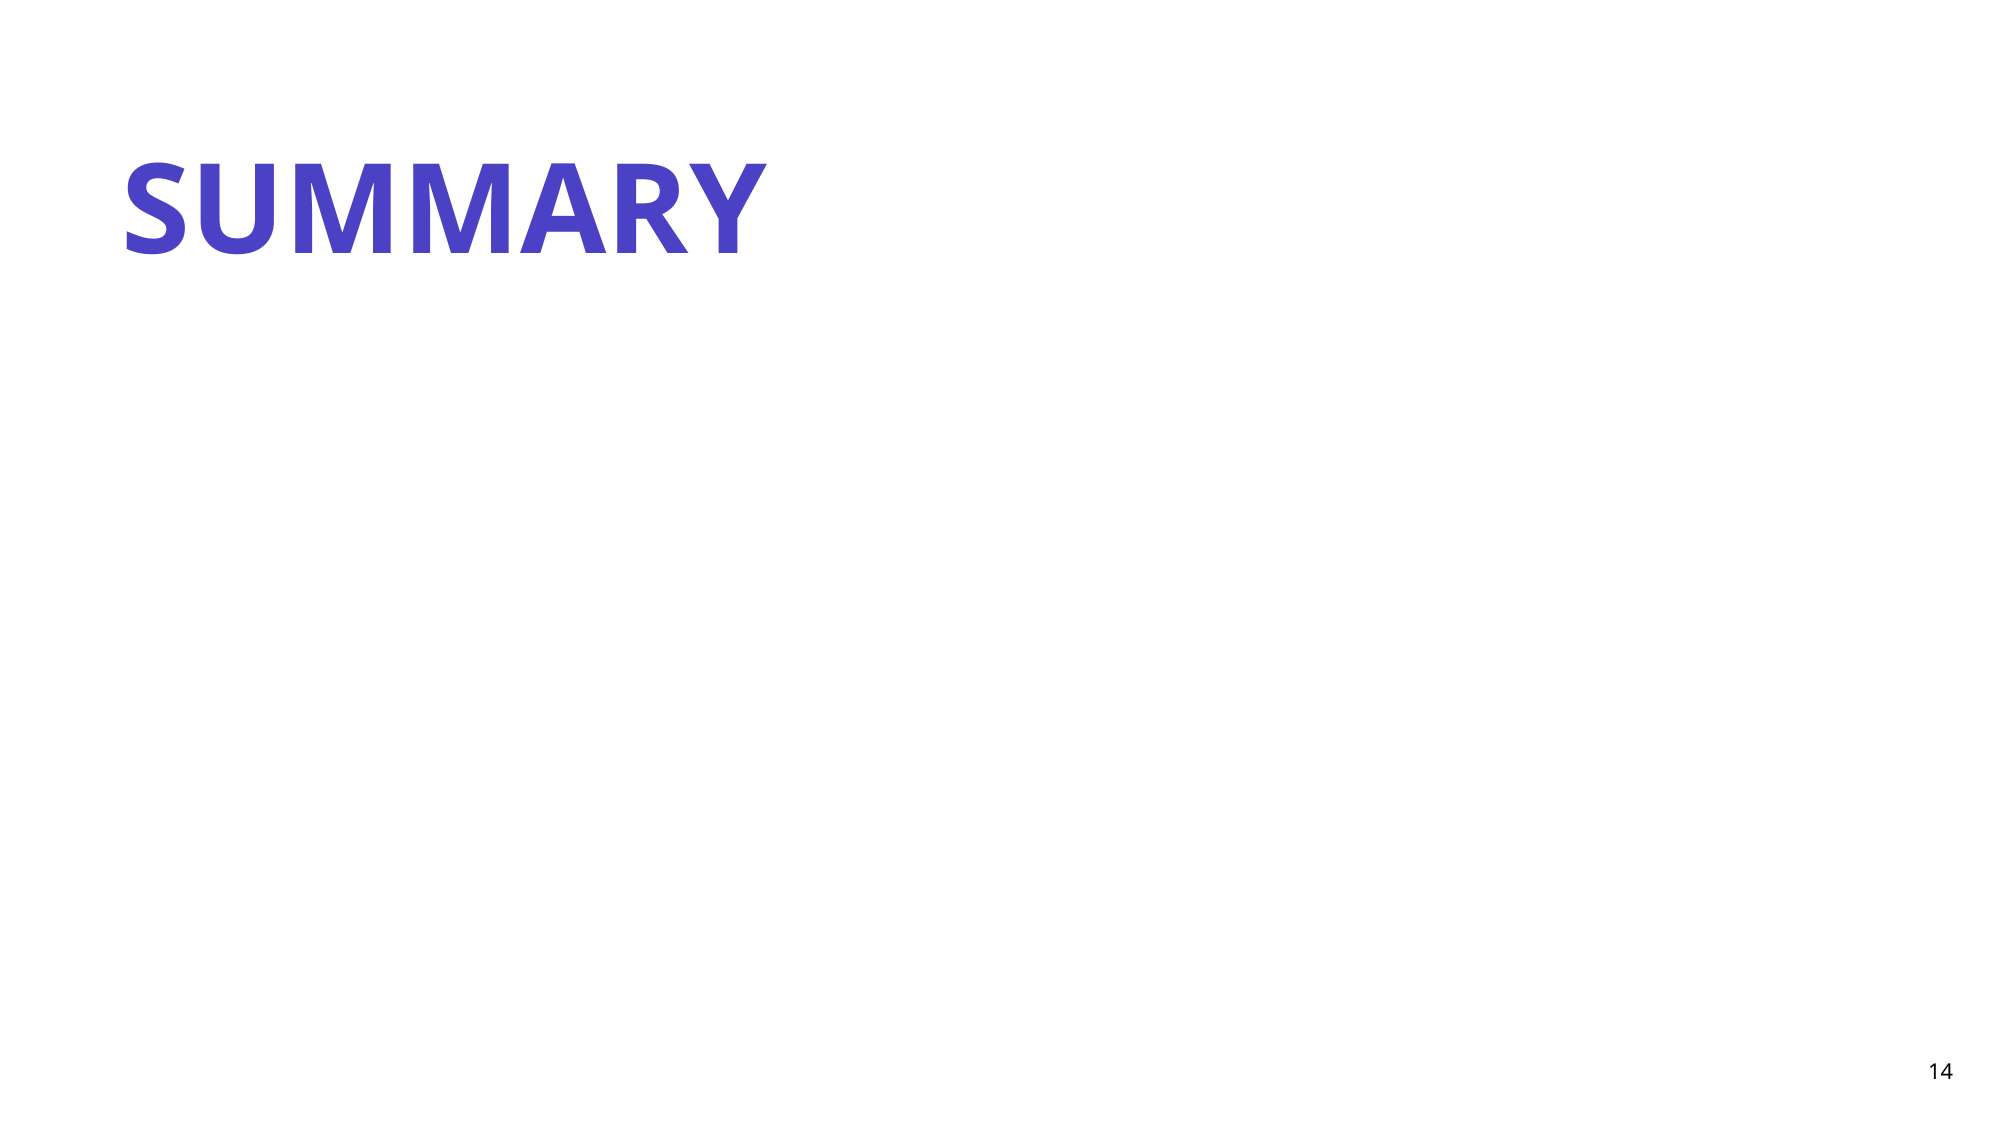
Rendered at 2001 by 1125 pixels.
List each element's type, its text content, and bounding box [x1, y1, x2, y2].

title SUMMARY [106, 79, 1058, 289]
slide_number 14 [1864, 1042, 1968, 1103]
